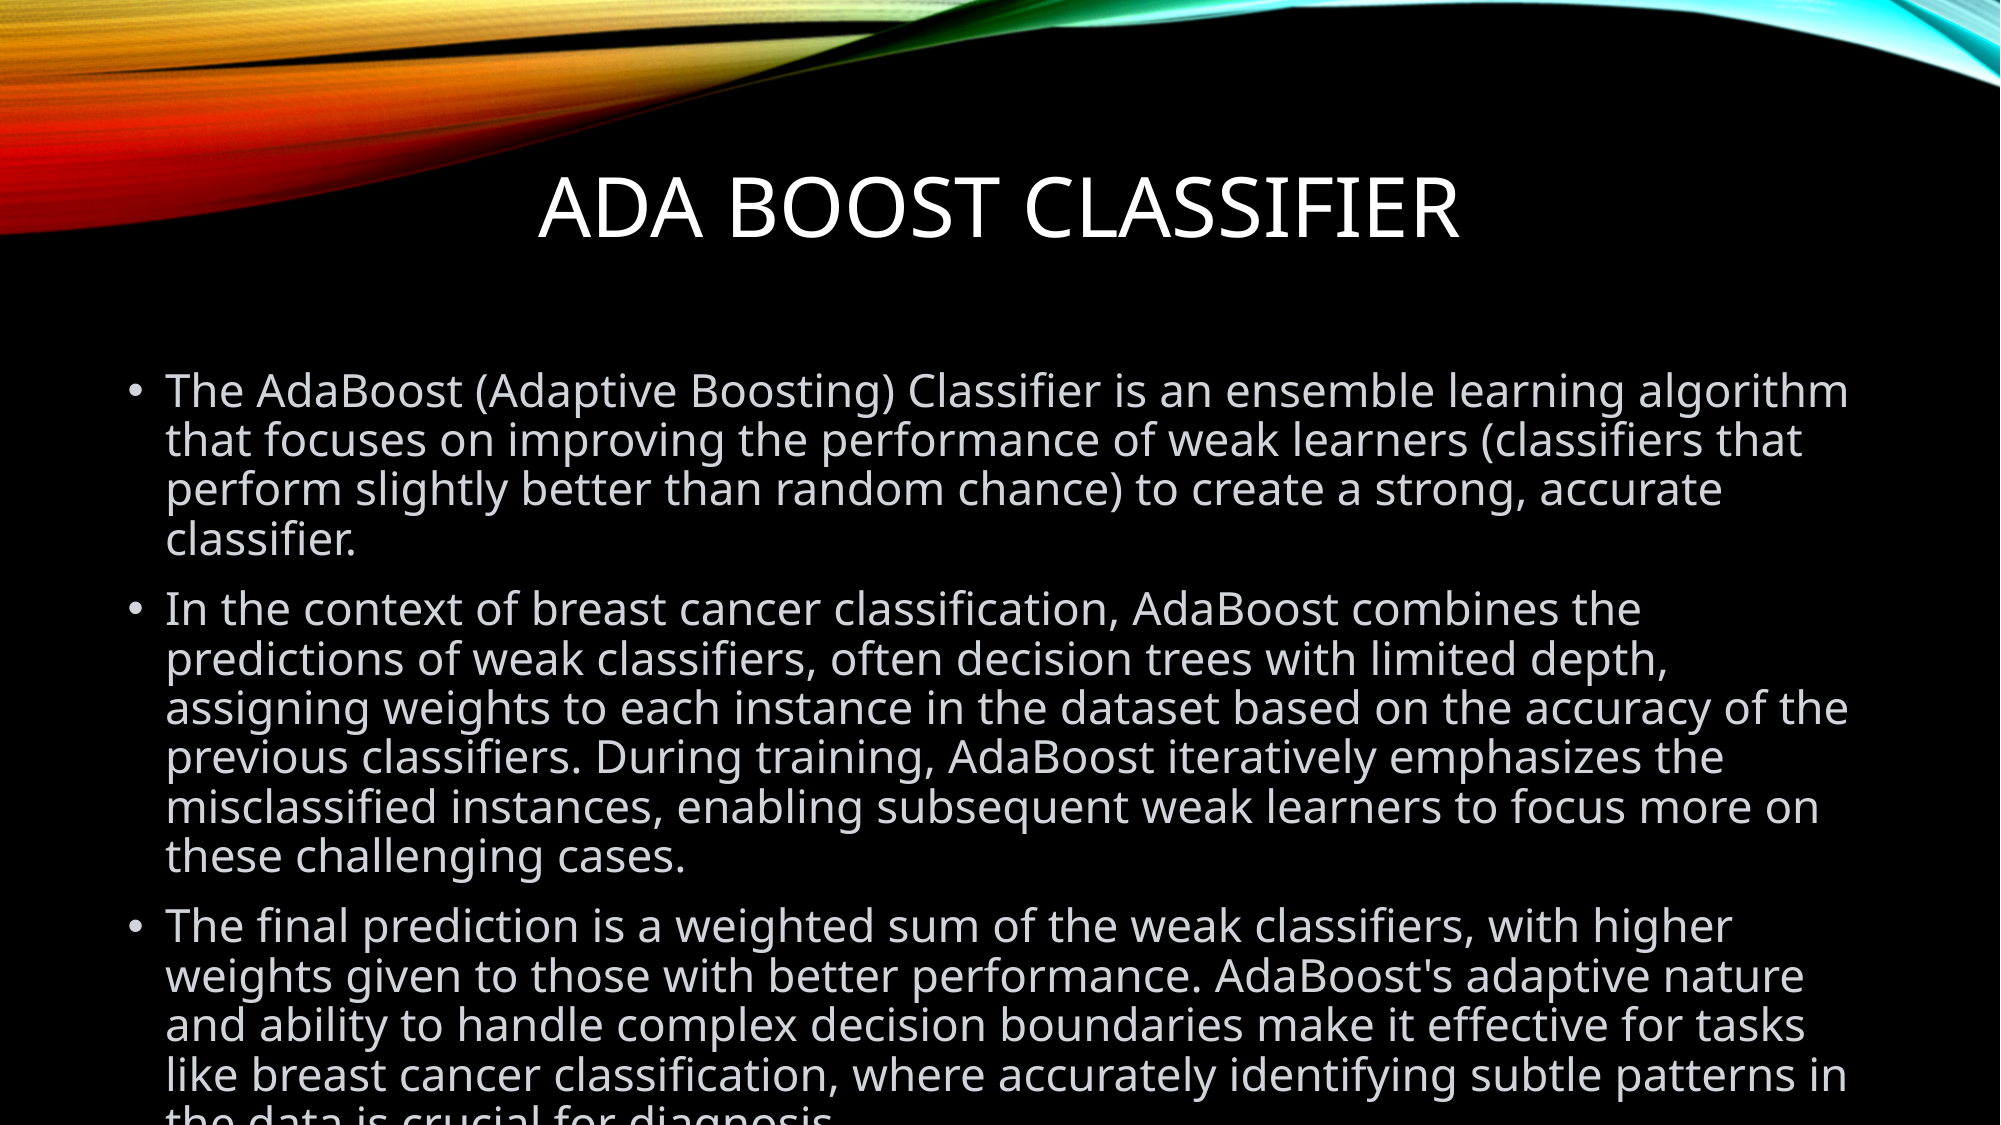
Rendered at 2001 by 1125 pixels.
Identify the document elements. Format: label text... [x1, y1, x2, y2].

picture [0, 0, 2000, 237]
title Ada Boost Classifier [293, 104, 1707, 317]
list The AdaBoost (Adaptive Boosting) Classifier is an ensemble learning algorithm that focuses on improving the performance of weak learners (classifiers that perform slightly better than random chance) to create a strong, accurate classifier. In the context of breast cancer classification, AdaBoost combines the predictions of weak classifiers, often decision trees with limited depth, assigning weights to each instance in the dataset based on the accuracy of the previous classifiers. During training, AdaBoost iteratively emphasizes the misclassified instances, enabling subsequent weak learners to focus more on these challenging cases. The final prediction is a weighted sum of the weak classifiers, with higher weights given to those with better performance. AdaBoost's adaptive nature and ability to handle complex decision boundaries make it effective for tasks like breast cancer classification, where accurately identifying subtle patterns in the data is crucial for diagnosis. [112, 360, 1888, 1021]
